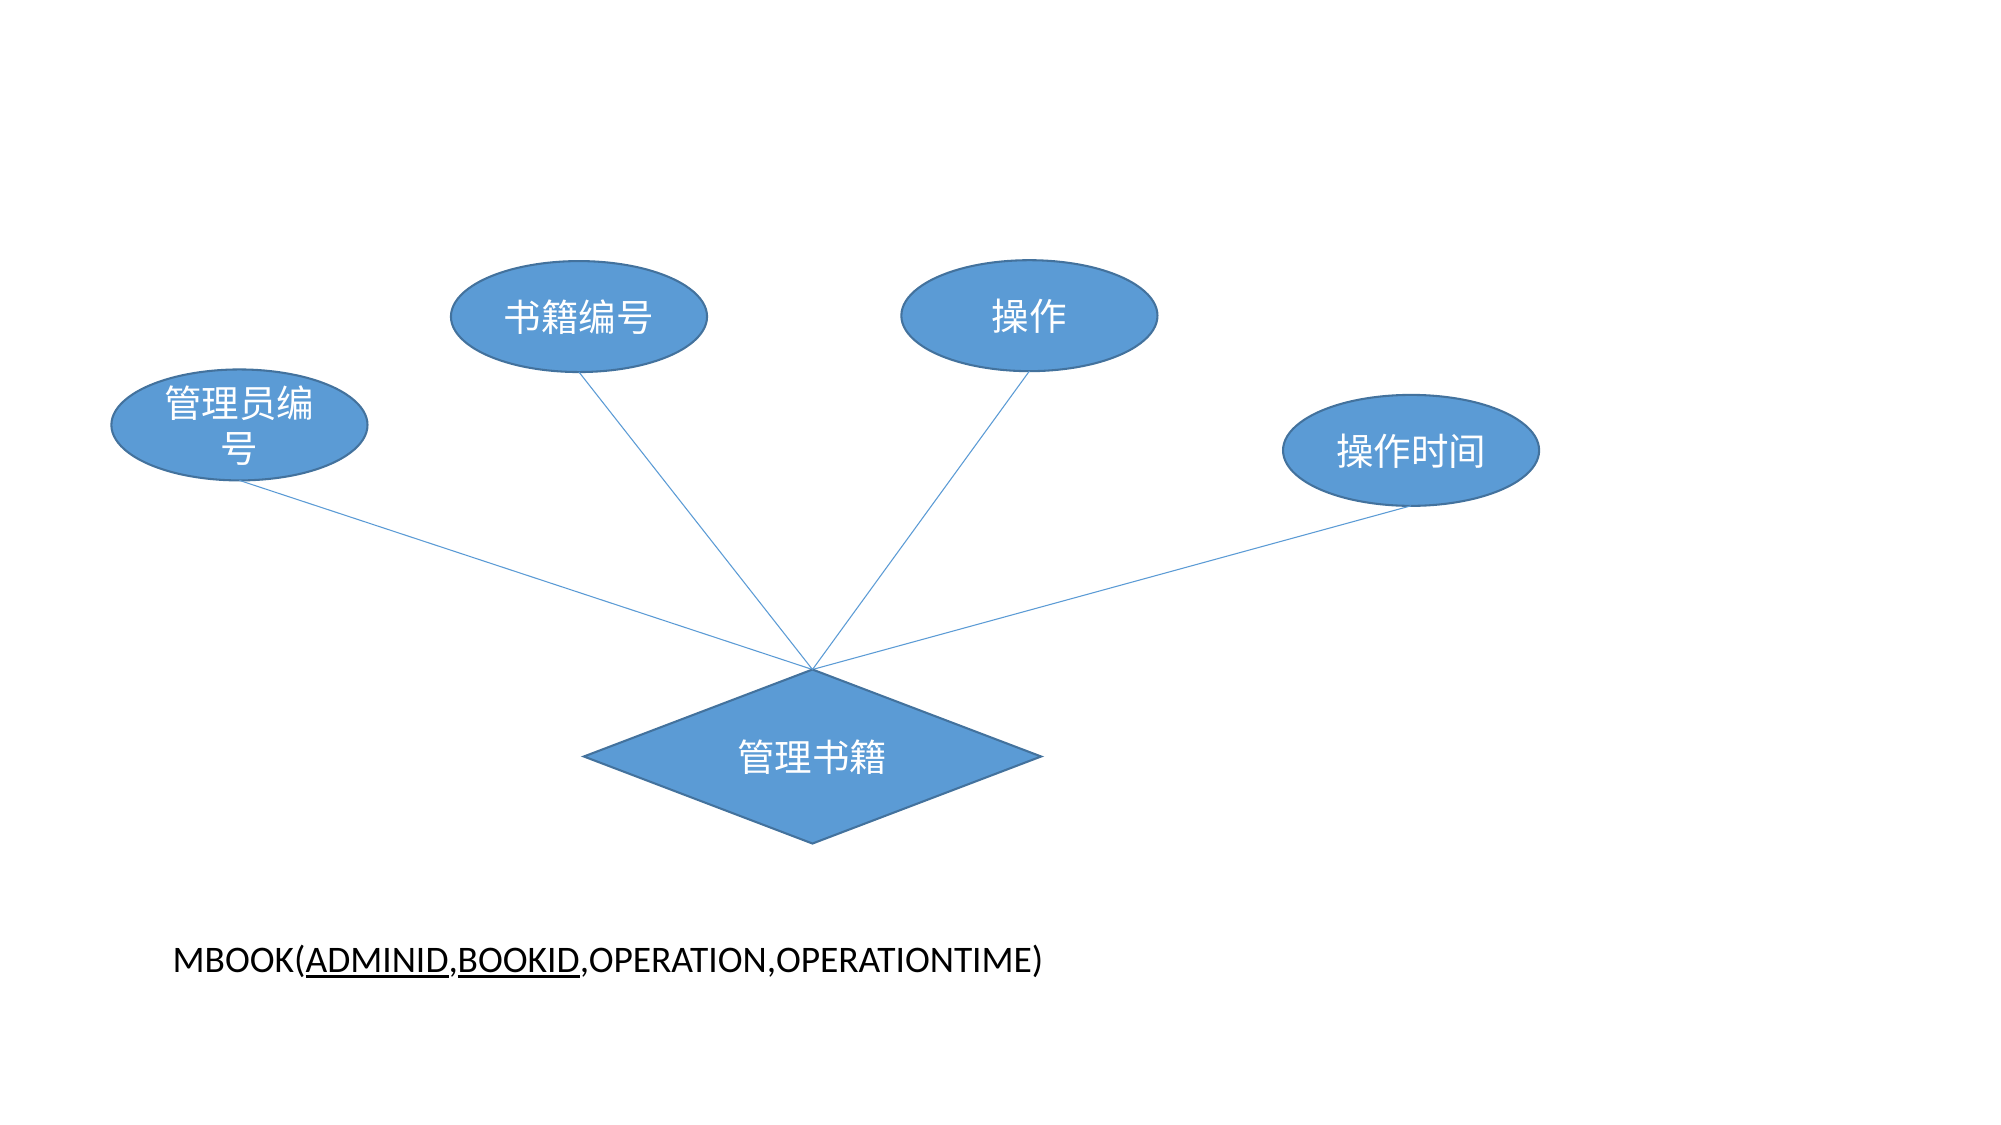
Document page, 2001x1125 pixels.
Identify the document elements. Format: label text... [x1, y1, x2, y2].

text_box 操作时间 [1281, 393, 1541, 507]
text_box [239, 480, 579, 670]
text_box 管理书籍 [580, 670, 1045, 845]
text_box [579, 372, 813, 670]
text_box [812, 371, 1030, 670]
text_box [1030, 505, 1412, 670]
text_box 管理员编号 [110, 368, 369, 482]
text_box 操作 [900, 259, 1159, 373]
text_box MBOOK(ADMINID,BOOKID,OPERATION,OPERATIONTIME) [158, 927, 1140, 988]
text_box 书籍编号 [449, 260, 709, 374]
